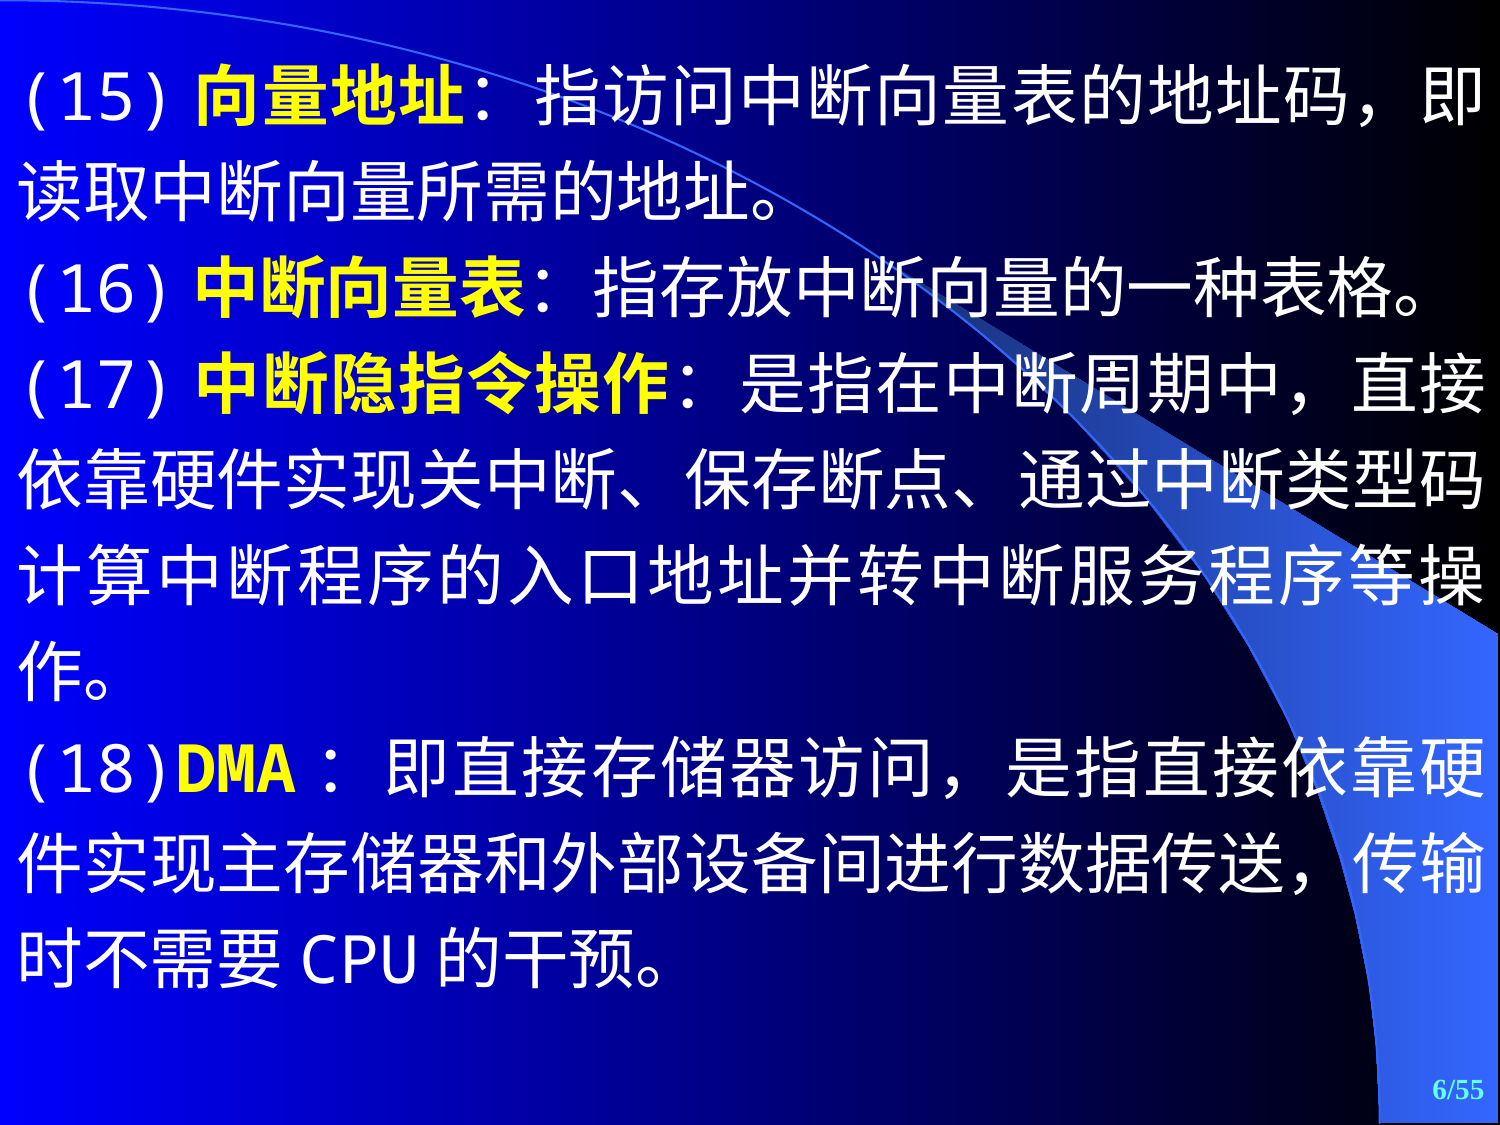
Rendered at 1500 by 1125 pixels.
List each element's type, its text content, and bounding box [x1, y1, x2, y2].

slide_number 6/55 [1187, 1049, 1500, 1125]
text_box (15)向量地址：指访问中断向量表的地址码，即读取中断向量所需的地址。 (16)中断向量表：指存放中断向量的一种表格。 (17)中断隐指令操作：是指在中断周期中，直接依靠硬件实现关中断、保存断点、通过中断类型码计算中断程序的入口地址并转中断服务程序等操作。 (18)DMA：即直接存储器访问，是指直接依靠硬件实现主存储器和外部设备间进行数据传送，传输时不需要CPU的干预。 [1, 30, 1500, 1005]
